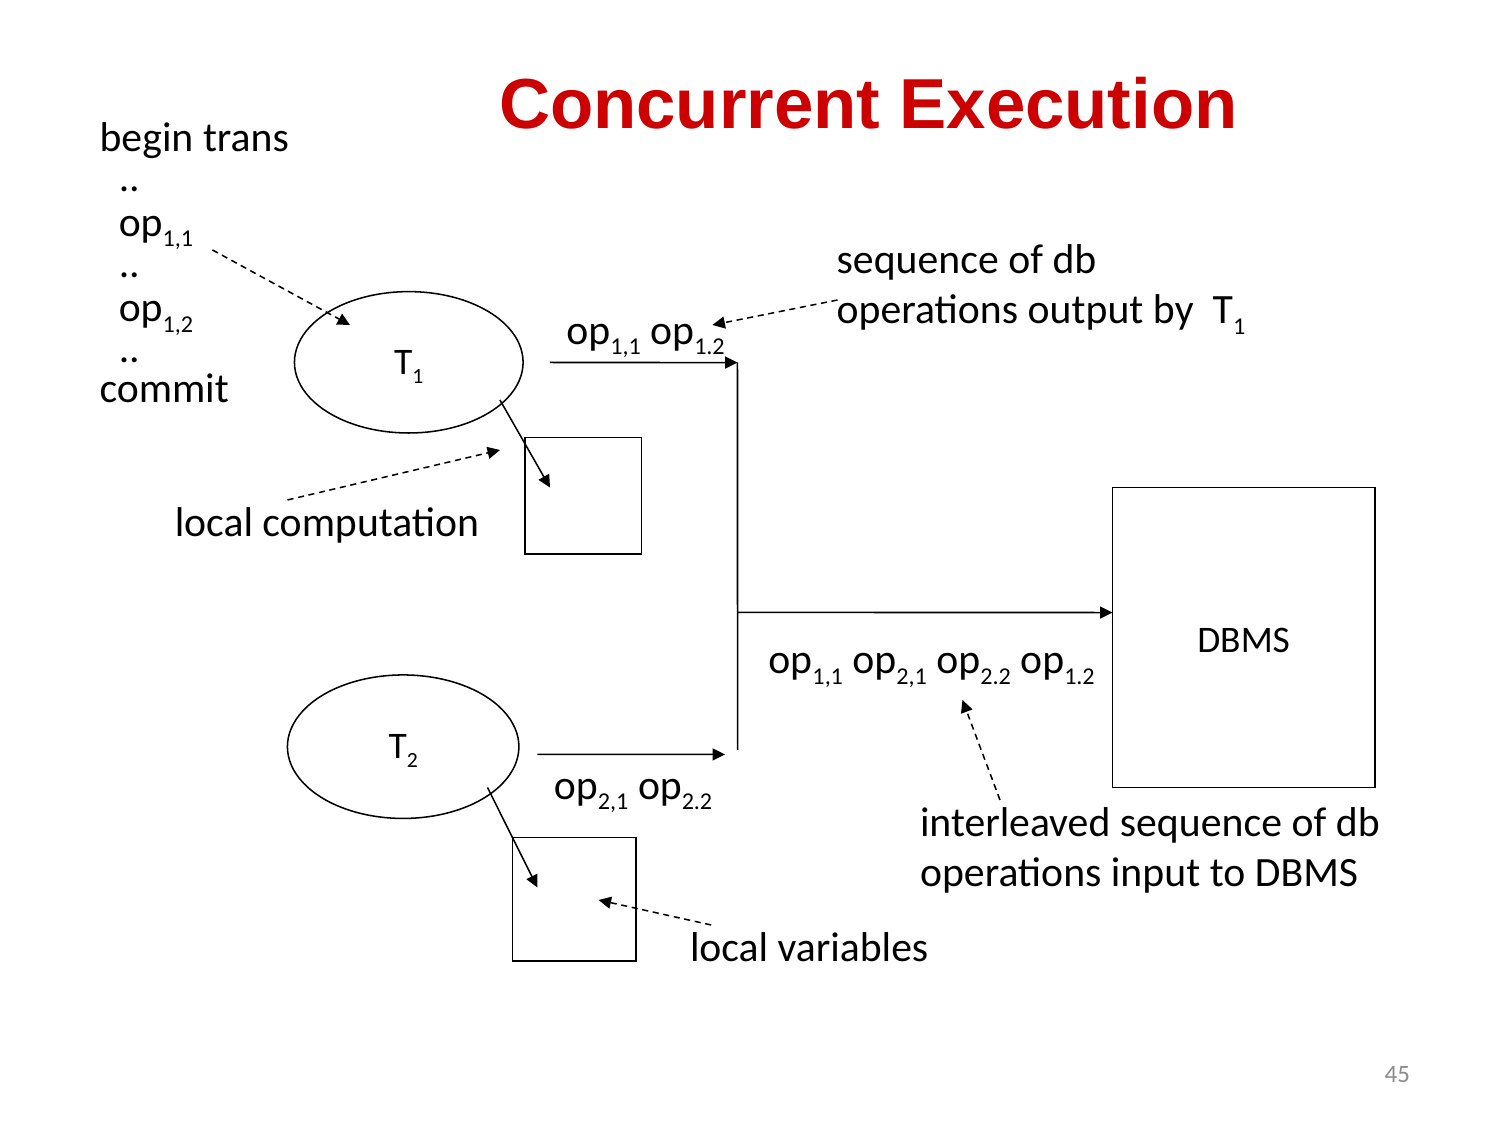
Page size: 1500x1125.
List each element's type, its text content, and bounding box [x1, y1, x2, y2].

text_box [549, 356, 737, 369]
text_box [598, 896, 614, 909]
text_box [487, 787, 538, 888]
text_box T2 [287, 674, 519, 819]
text_box local computation [160, 487, 494, 553]
title Concurrent Execution [300, 50, 1438, 150]
text_box DBMS [1112, 487, 1375, 787]
text_box local variables [675, 912, 944, 978]
slide_number 45 [1074, 1042, 1425, 1103]
text_box [482, 446, 500, 459]
text_box [961, 699, 973, 717]
text_box [525, 437, 642, 554]
text_box T1 [304, 291, 524, 433]
text_box interleaved sequence of db operations input to DBMS [905, 787, 1395, 903]
text_box op1,1 op1.2 [551, 295, 740, 368]
text_box [712, 316, 729, 329]
text_box sequence of db operations output by T1 [821, 224, 1261, 347]
text_box [499, 399, 550, 488]
text_box op2,1 op2.2 [539, 750, 728, 822]
text_box begin trans .. op1,1 .. op1,2 .. commit [84, 112, 304, 419]
text_box [336, 313, 350, 325]
text_box op1,1 op2,1 op2.2 op1.2 [753, 624, 1110, 697]
text_box [537, 748, 725, 761]
text_box [737, 606, 1113, 619]
text_box [512, 837, 637, 962]
